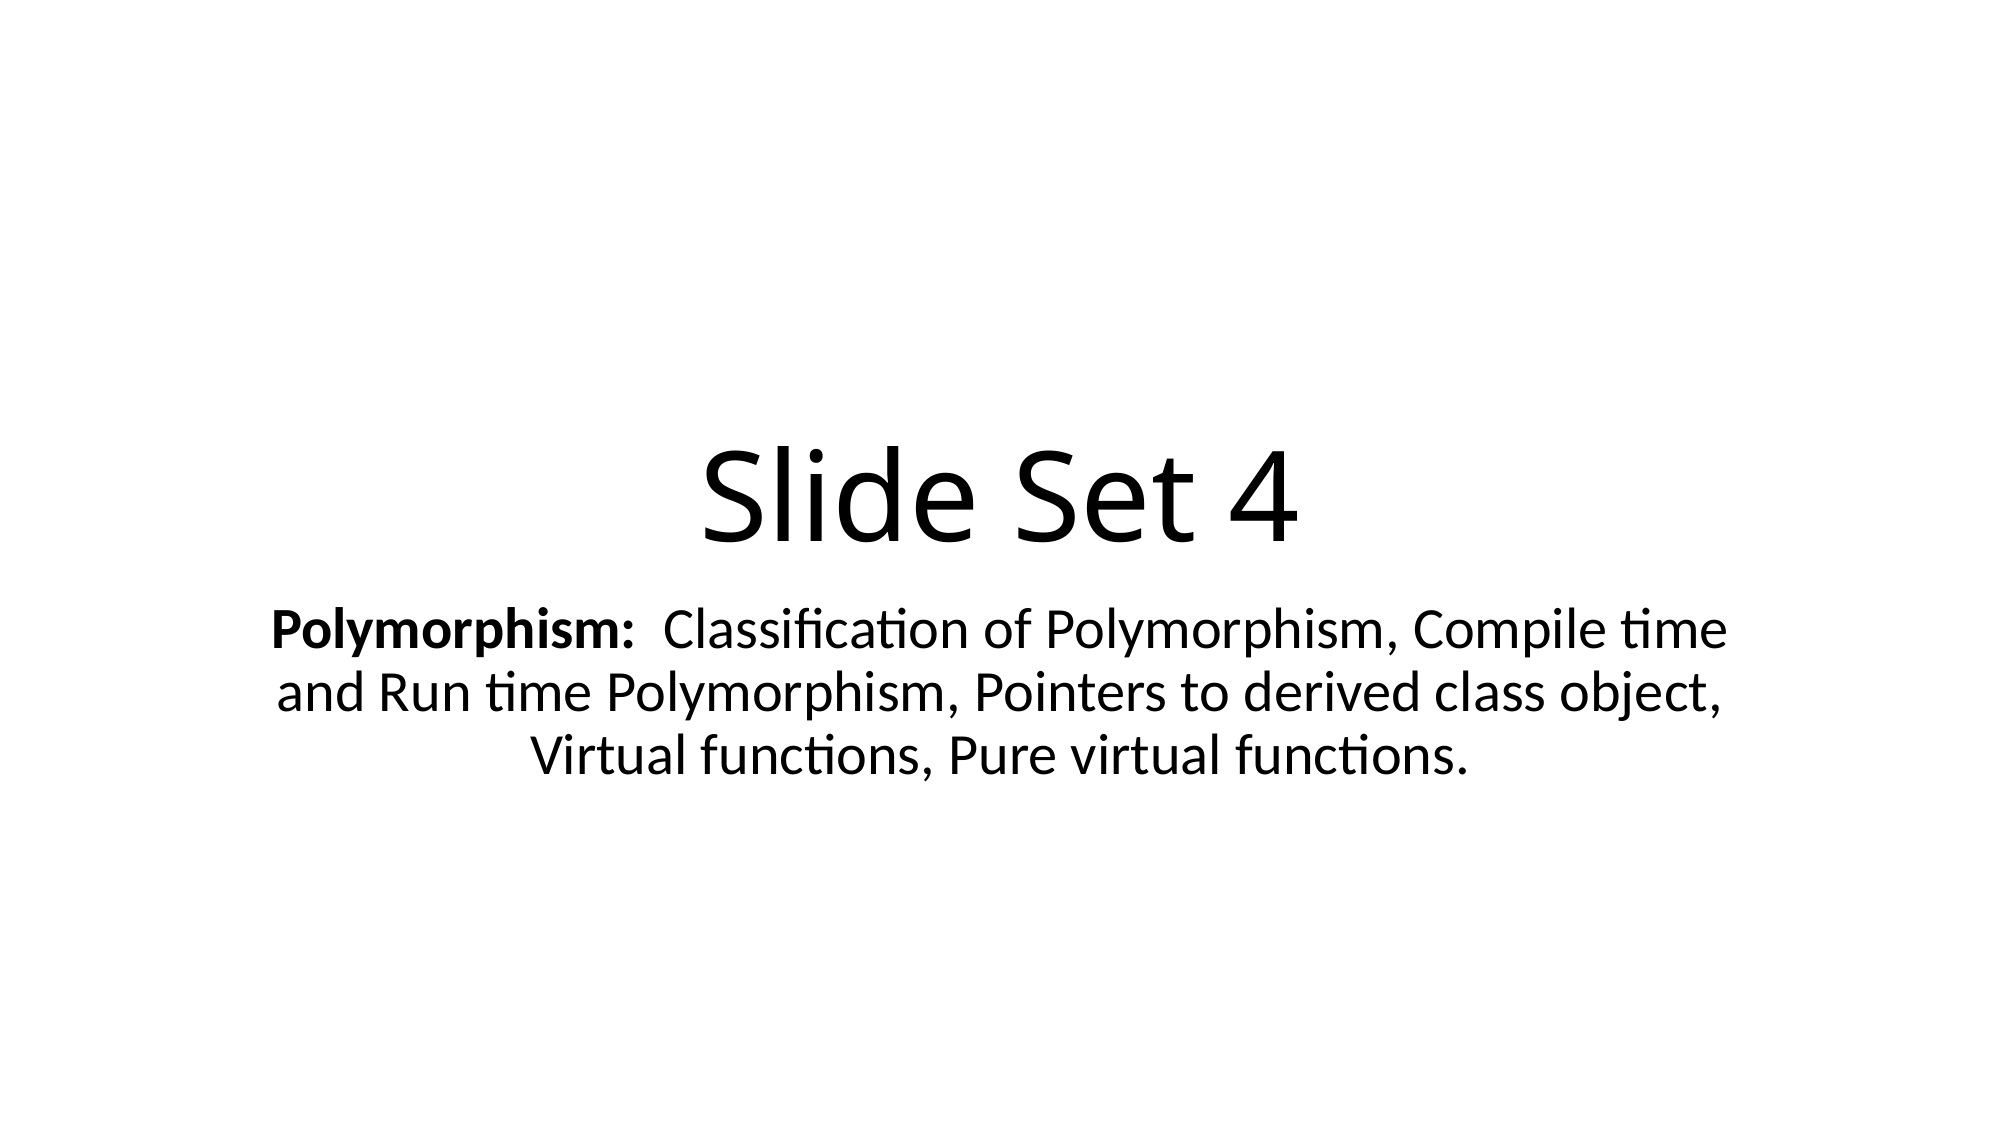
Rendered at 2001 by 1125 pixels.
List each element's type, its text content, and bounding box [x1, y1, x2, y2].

title Slide Set 4 [249, 184, 1750, 576]
subtitle Polymorphism: Classification of Polymorphism, Compile time and Run time Polymorphism, Pointers to derived class object, Virtual functions, Pure virtual functions. [249, 590, 1750, 863]
